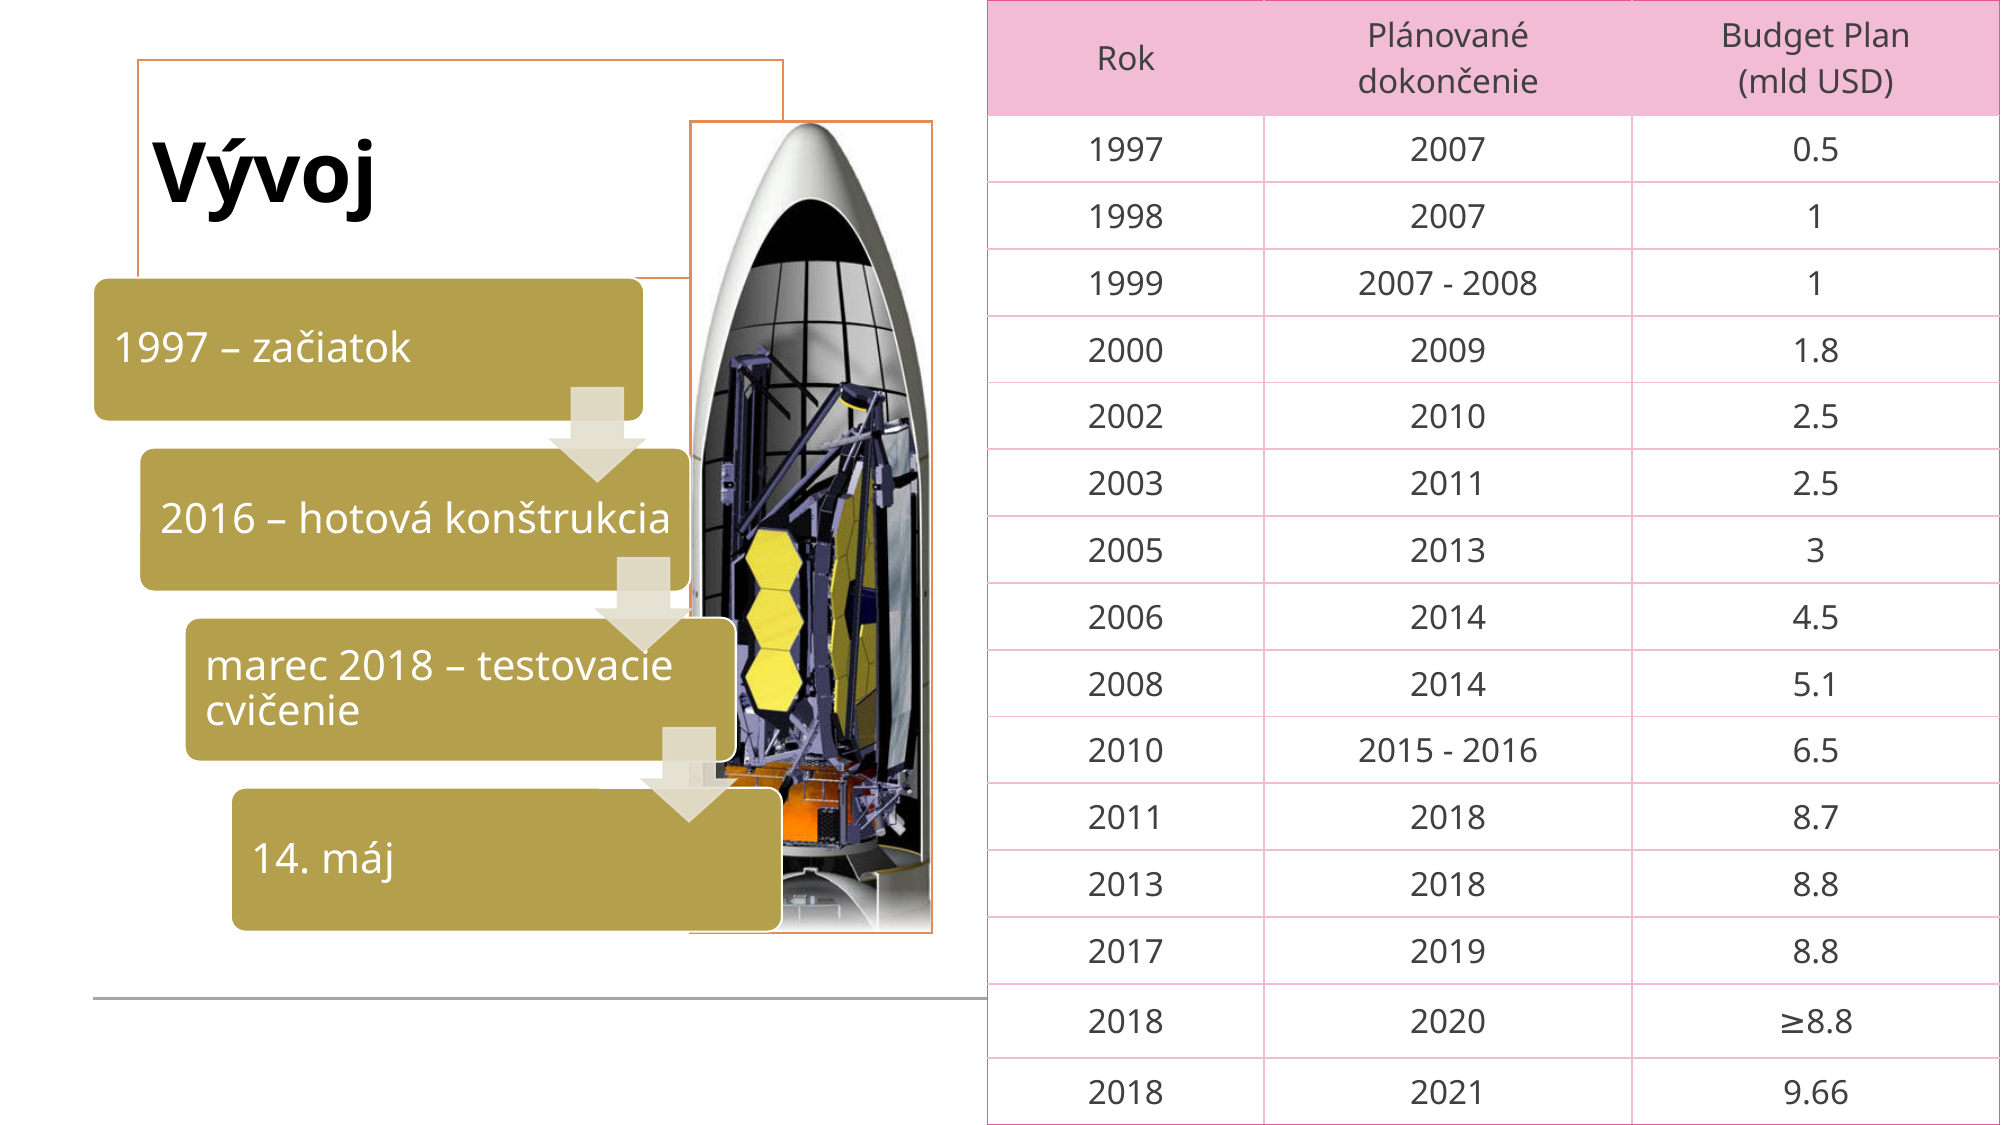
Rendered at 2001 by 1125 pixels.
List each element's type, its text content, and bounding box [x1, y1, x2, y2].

table_cell 2005 [988, 517, 1263, 582]
table_header Budget Plan (mld USD) [1633, 1, 1999, 115]
table_header Rok [988, 1, 1263, 115]
table_cell 2018 [1265, 851, 1631, 916]
table_cell 2009 [1265, 317, 1631, 382]
table_cell 4.5 [1633, 584, 1999, 649]
table_cell 2.5 [1633, 450, 1999, 515]
table_cell 8.8 [1633, 918, 1999, 983]
table_cell 2018 [988, 1059, 1263, 1124]
table_cell 8.7 [1633, 784, 1999, 849]
table_cell 2011 [988, 784, 1263, 849]
table_cell ≥8.8 [1633, 985, 1999, 1057]
table_cell 2021 [1265, 1059, 1631, 1124]
table_cell 1 [1633, 250, 1999, 315]
title Vývoj [137, 59, 784, 277]
table_cell 2013 [988, 851, 1263, 916]
table_cell 2010 [988, 717, 1263, 782]
table_cell 3 [1633, 517, 1999, 582]
table_cell 2008 [988, 651, 1263, 716]
table_cell 2020 [1265, 985, 1631, 1057]
table_cell 1998 [988, 183, 1263, 248]
table_cell 2003 [988, 450, 1263, 515]
table_cell 2018 [1265, 784, 1631, 849]
picture [691, 122, 931, 932]
table_cell 2007 [1265, 183, 1631, 248]
table_cell 2014 [1265, 651, 1631, 716]
table_cell 2000 [988, 317, 1263, 382]
table_cell 2011 [1265, 450, 1631, 515]
table_cell 2007 - 2008 [1265, 250, 1631, 315]
table_cell 8.8 [1633, 851, 1999, 916]
table_cell 2019 [1265, 918, 1631, 983]
table_cell 2010 [1265, 383, 1631, 448]
table_cell 1.8 [1633, 317, 1999, 382]
table_cell 0.5 [1633, 116, 1999, 181]
table_cell 2002 [988, 383, 1263, 448]
table_cell 2014 [1265, 584, 1631, 649]
table_cell 1997 [988, 116, 1263, 181]
table_cell 9.66 [1633, 1059, 1999, 1124]
table_cell 1 [1633, 183, 1999, 248]
table_cell 1999 [988, 250, 1263, 315]
table_cell 6.5 [1633, 717, 1999, 782]
table_cell 5.1 [1633, 651, 1999, 716]
table_cell 2006 [988, 584, 1263, 649]
table_cell 2013 [1265, 517, 1631, 582]
table_header Plánované dokončenie [1265, 1, 1631, 115]
table_cell 2.5 [1633, 383, 1999, 448]
table_cell 2007 [1265, 116, 1631, 181]
table_cell 2015 - 2016 [1265, 717, 1631, 782]
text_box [93, 277, 782, 932]
table_cell 2018 [988, 985, 1263, 1057]
table_cell 2017 [988, 918, 1263, 983]
